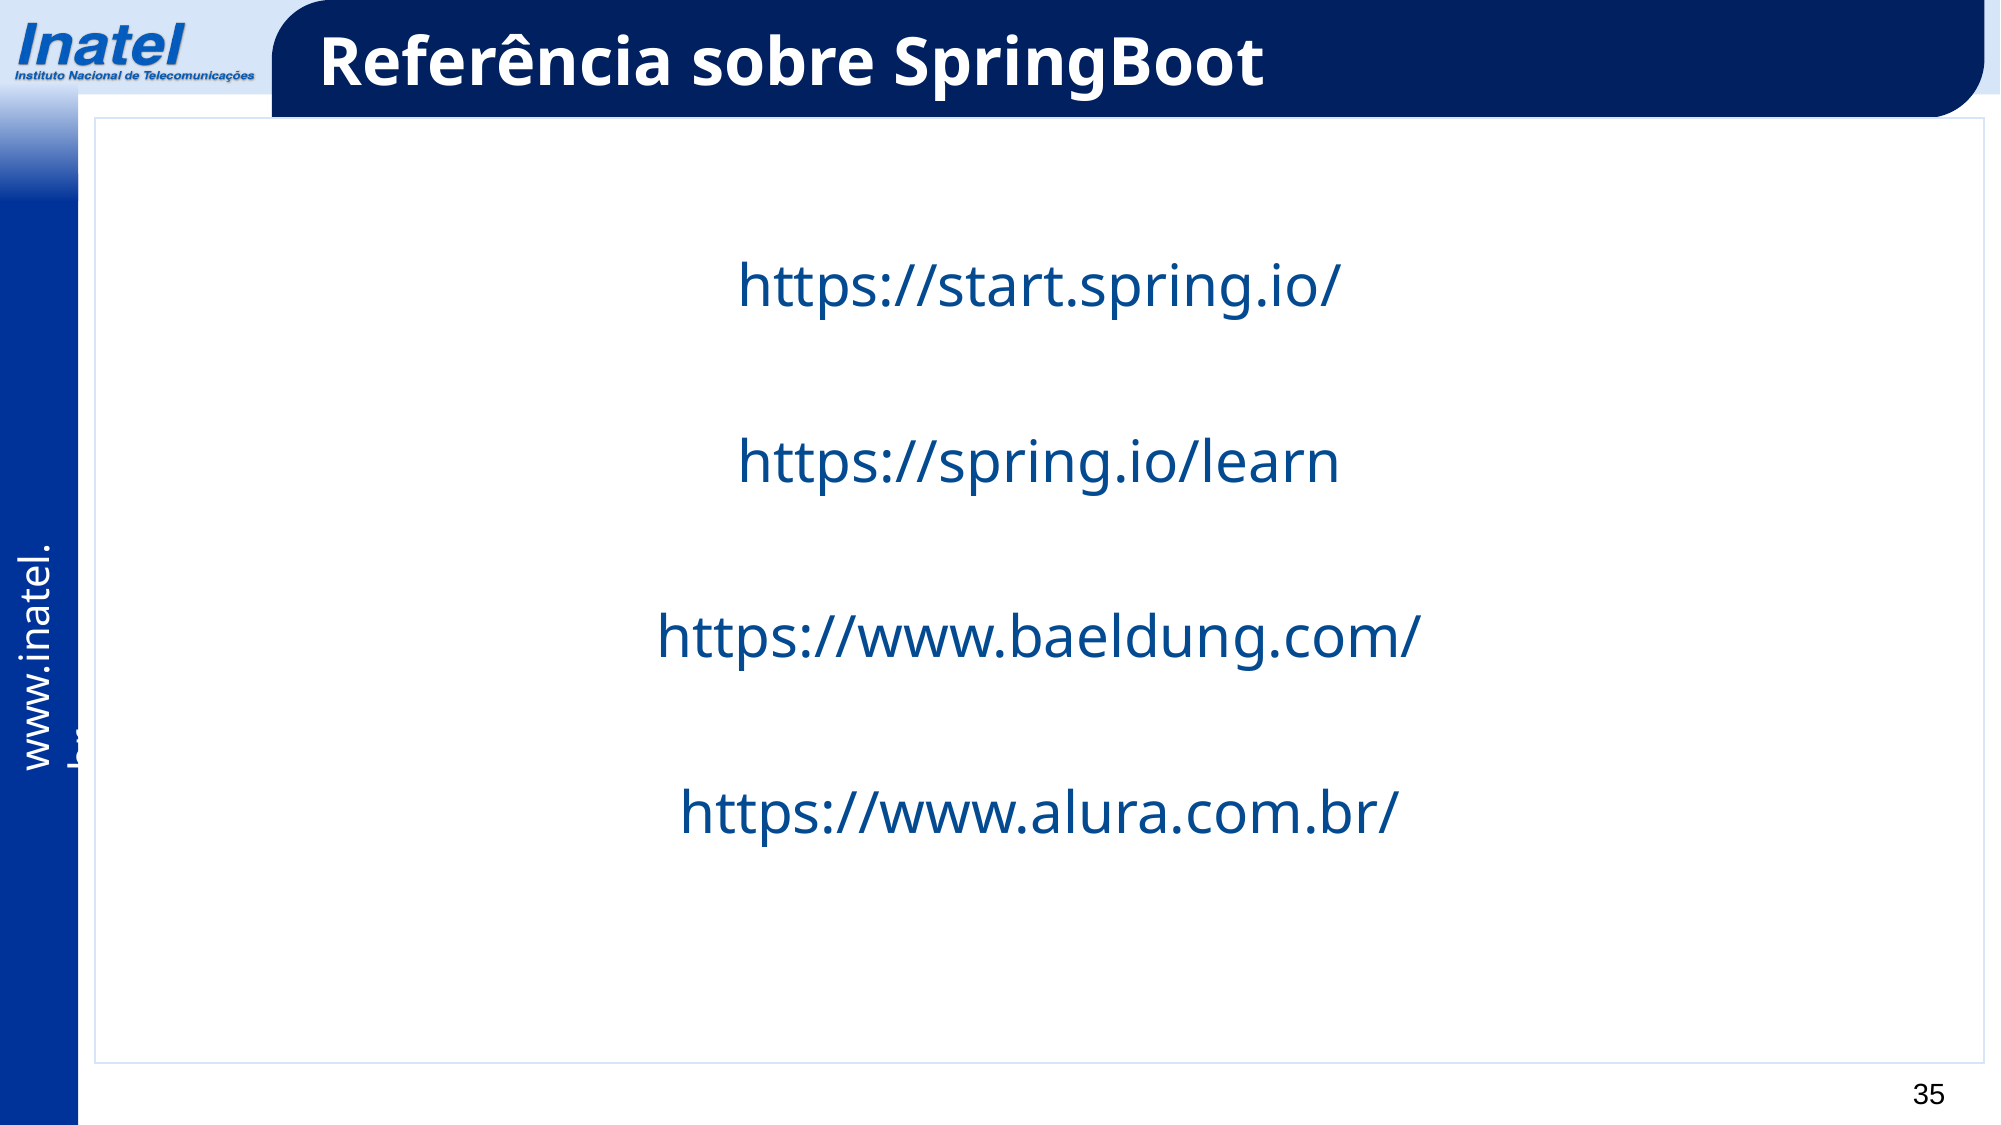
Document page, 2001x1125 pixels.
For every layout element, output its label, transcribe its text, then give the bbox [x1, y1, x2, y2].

text_box Referência sobre SpringBoot [270, 0, 1986, 117]
text_box https://start.spring.io/ https://spring.io/learn https://www.baeldung.com/ https://www.alura.com.br/ [94, 117, 1985, 1064]
picture [12, 20, 258, 85]
